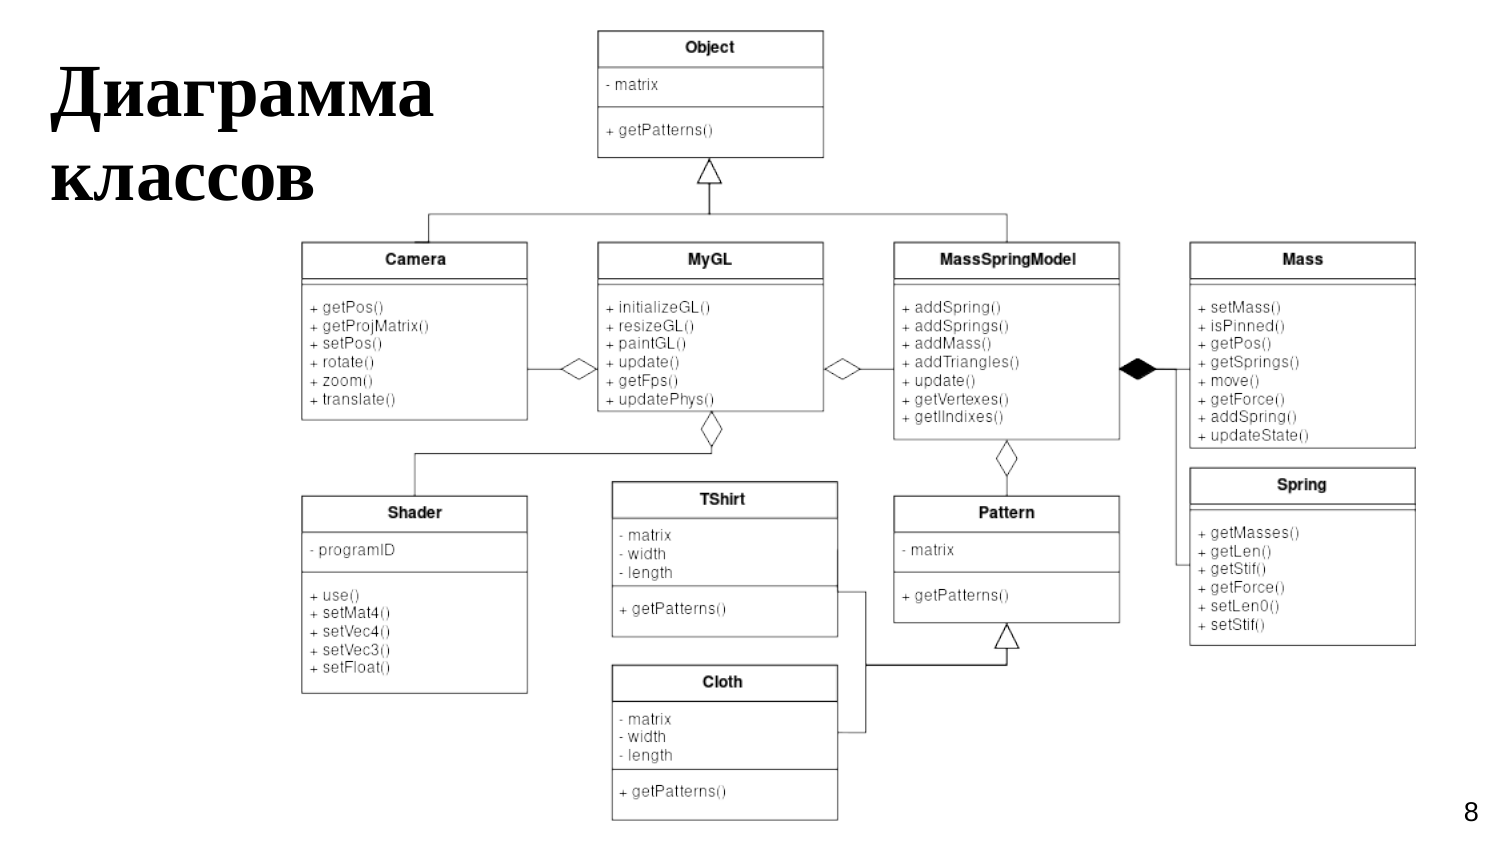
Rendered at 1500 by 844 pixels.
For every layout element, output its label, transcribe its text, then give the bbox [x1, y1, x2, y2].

picture [299, 28, 1416, 826]
slide_number <number> [1403, 779, 1494, 844]
text_box Диаграмма классов [37, 37, 294, 225]
